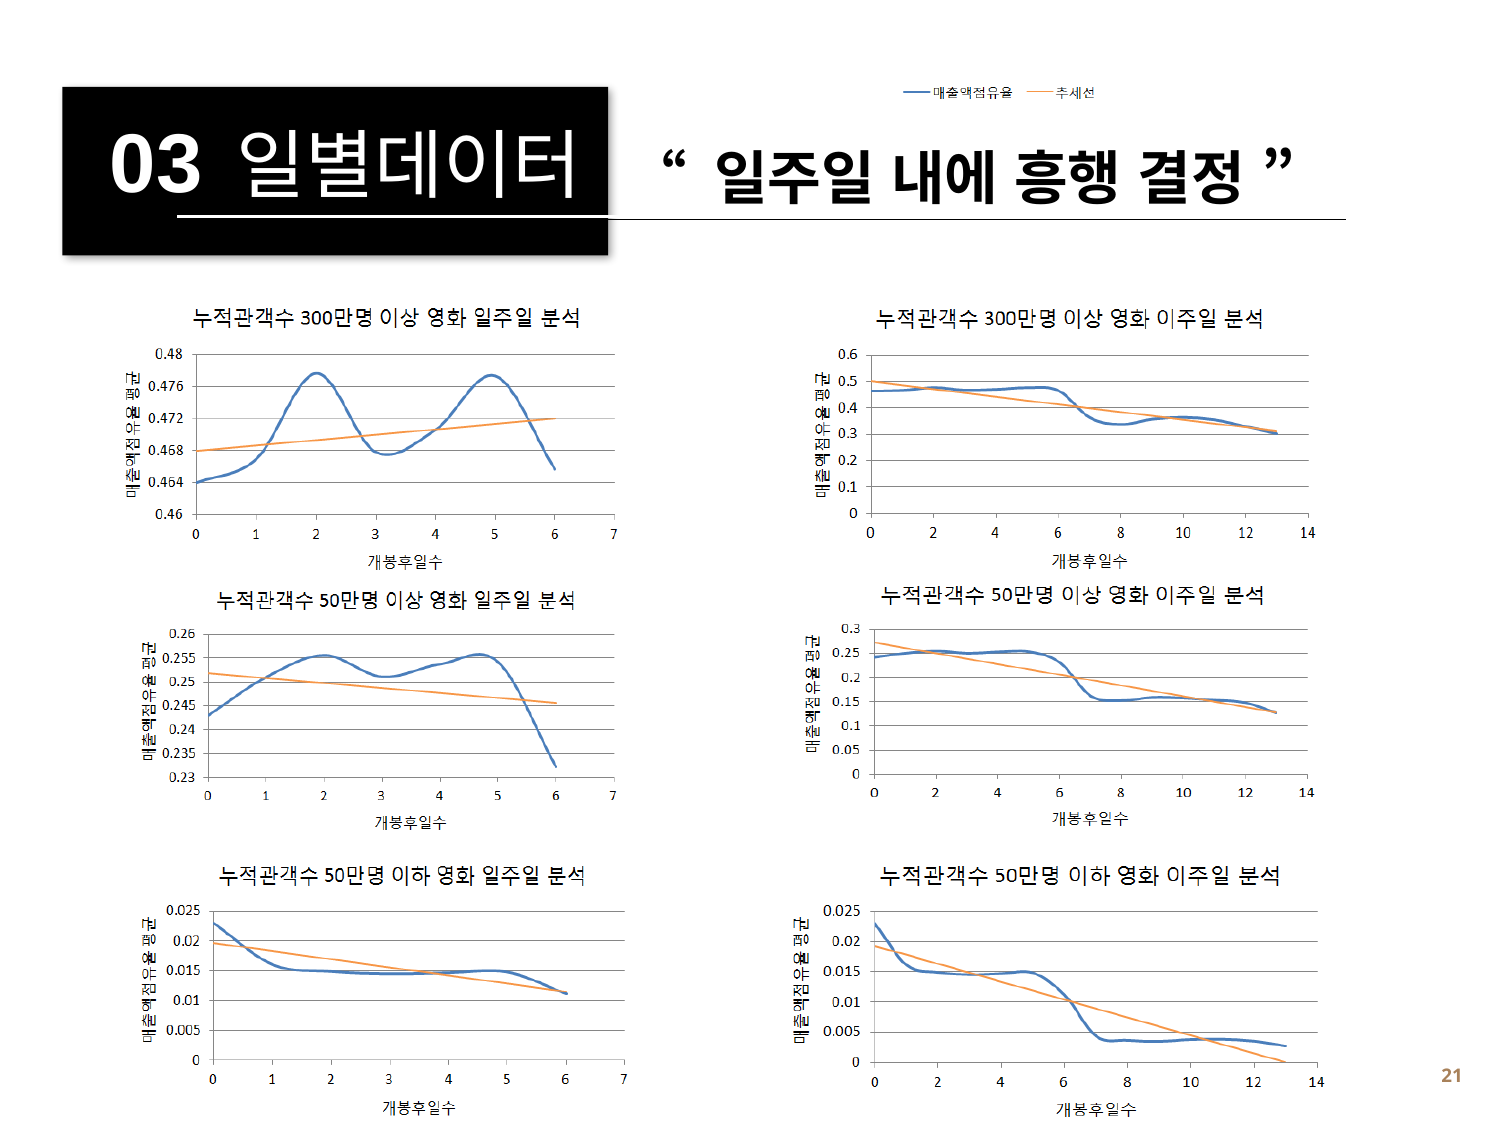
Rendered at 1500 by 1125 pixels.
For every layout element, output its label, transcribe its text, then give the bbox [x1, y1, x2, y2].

text_box 03 일별데이터 [0, 101, 597, 217]
text_box “ 일주일 내에 흥행 결정 ” [614, 116, 1471, 219]
picture [761, 78, 1235, 114]
slide_number 20 [1341, 1046, 1478, 1107]
text_box [61, 86, 609, 215]
picture [773, 857, 1341, 1118]
picture [100, 278, 644, 1118]
picture [785, 278, 1329, 835]
text_box [61, 217, 609, 256]
